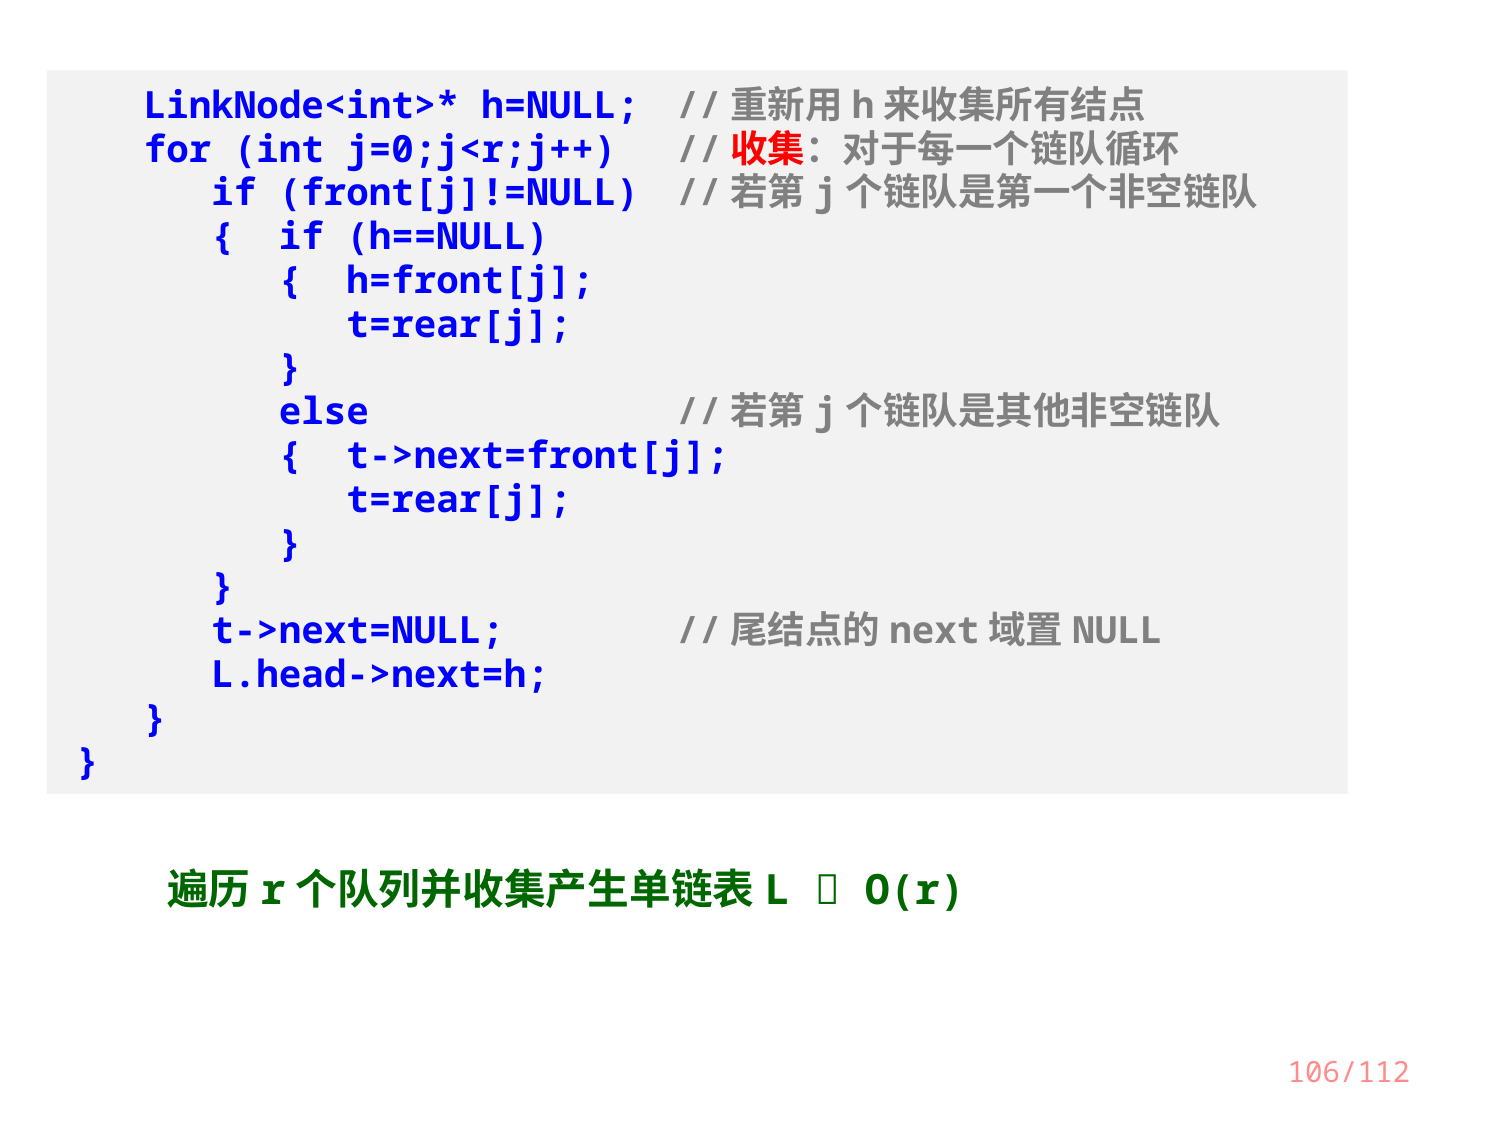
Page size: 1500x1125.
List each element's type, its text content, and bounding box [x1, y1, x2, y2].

text_box LinkNode<int>* h=NULL; //重新用h来收集所有结点 for (int j=0;j<r;j++) //收集：对于每一个链队循环 if (front[j]!=NULL) //若第j个链队是第一个非空链队 { if (h==NULL) { h=front[j]; t=rear[j]; } else //若第j个链队是其他非空链队 { t->next=front[j]; t=rear[j]; } } t->next=NULL; //尾结点的next域置NULL L.head->next=h; } } [45, 68, 1350, 796]
slide_number 106/112 [1242, 1042, 1425, 1103]
text_box 遍历r个队列并收集产生单链表L  O(r) [152, 855, 1055, 921]
